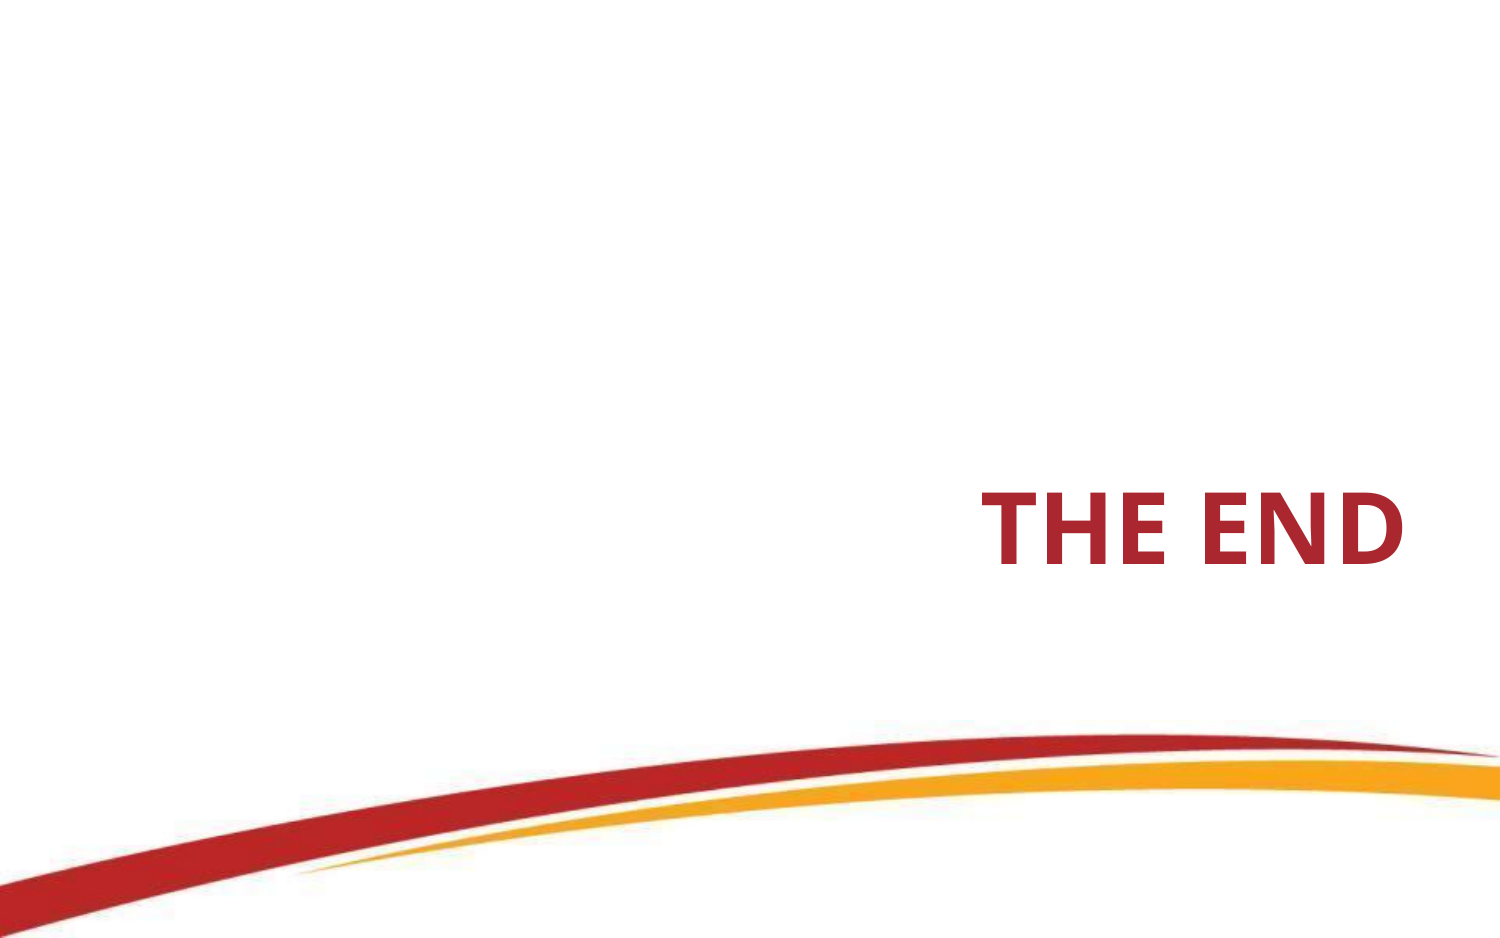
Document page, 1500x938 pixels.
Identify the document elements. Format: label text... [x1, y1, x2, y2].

title THE END [123, 457, 1424, 576]
picture [0, 720, 1500, 938]
